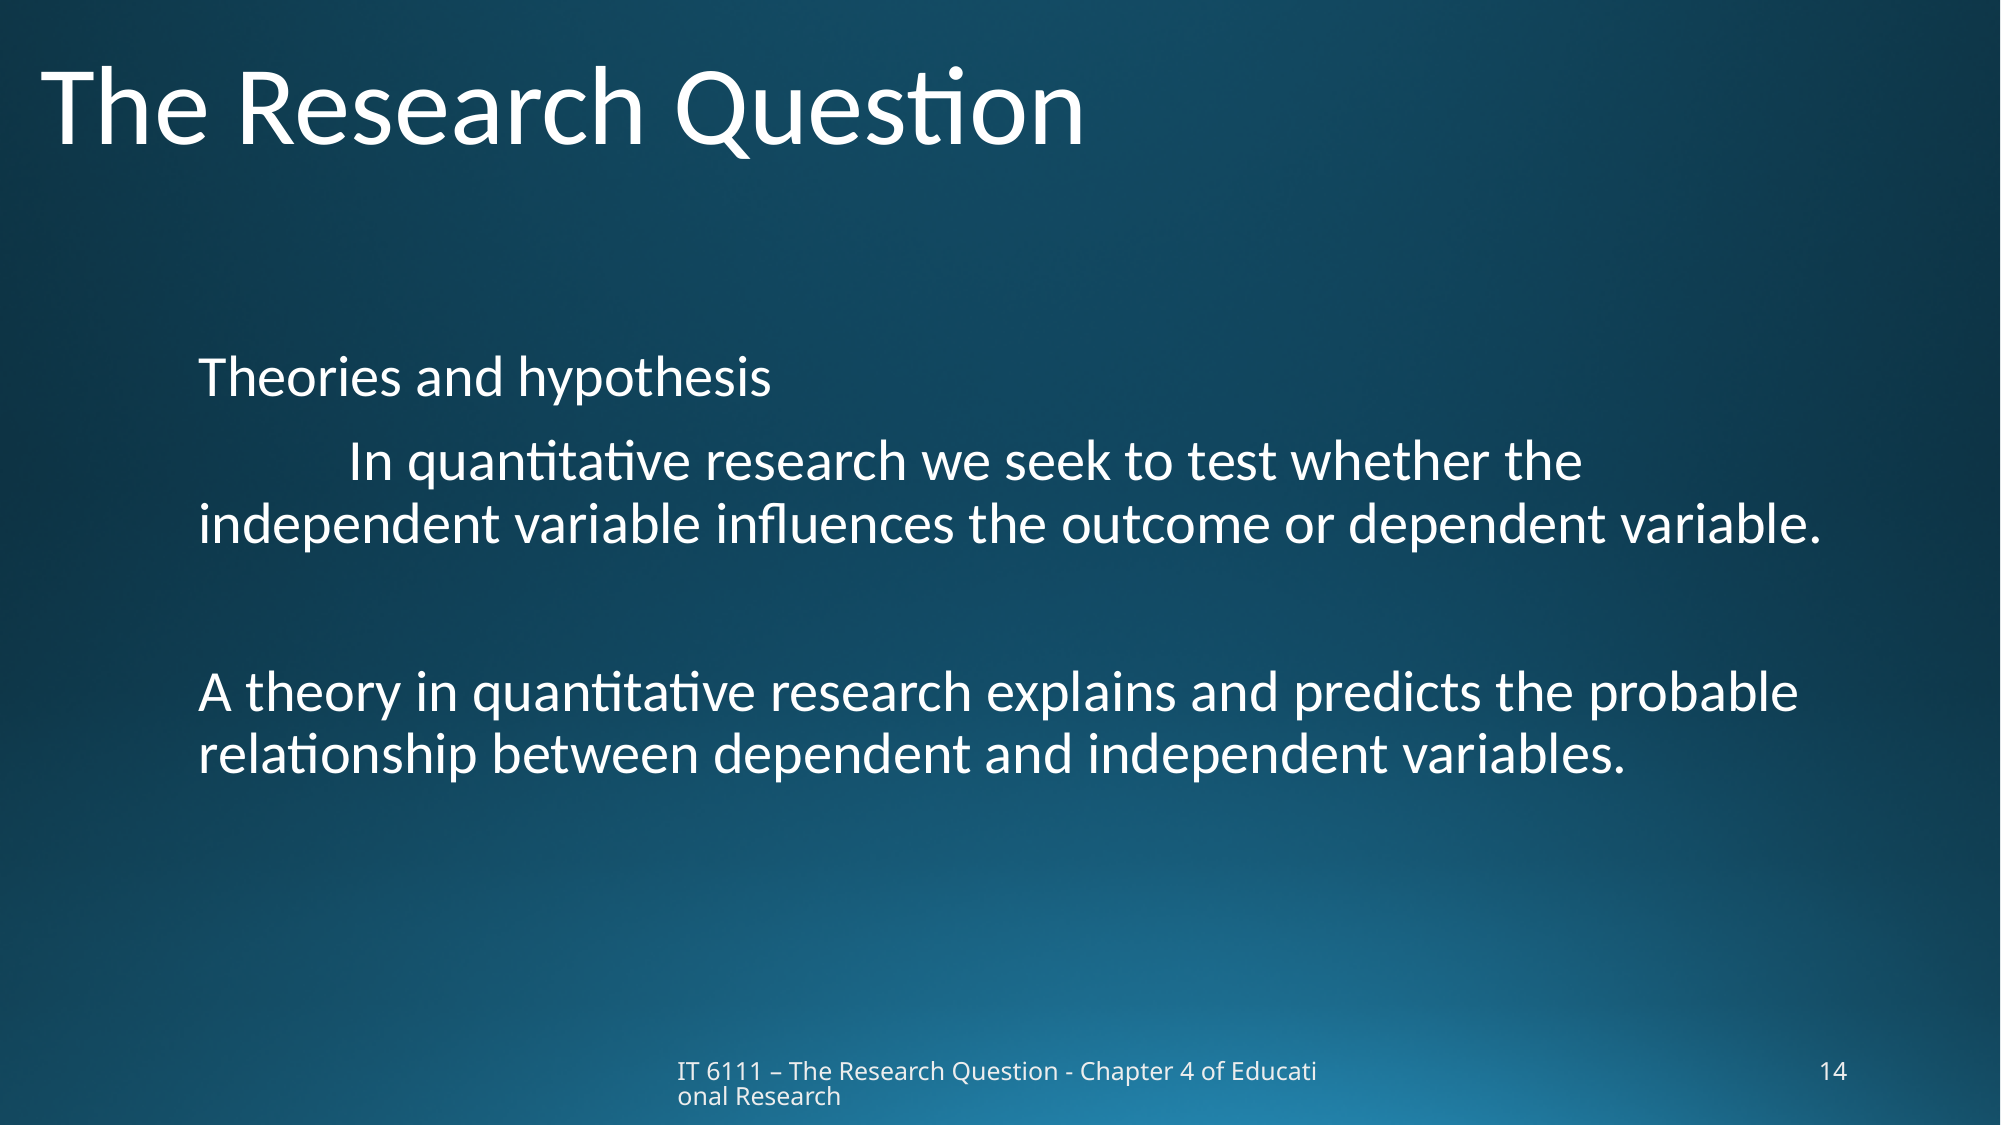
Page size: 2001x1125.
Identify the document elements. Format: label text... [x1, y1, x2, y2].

list Theories and hypothesis In quantitative research we seek to test whether the independent variable influences the outcome or dependent variable. A theory in quantitative research explains and predicts the probable relationship between dependent and independent variables. [183, 338, 1863, 969]
slide_number 14 [1412, 1042, 1863, 1103]
title The Research Question [0, 0, 1725, 218]
picture [0, 0, 2001, 1125]
footer IT 6111 – The Research Question - Chapter 4 of Educational Research [662, 1042, 1338, 1103]
